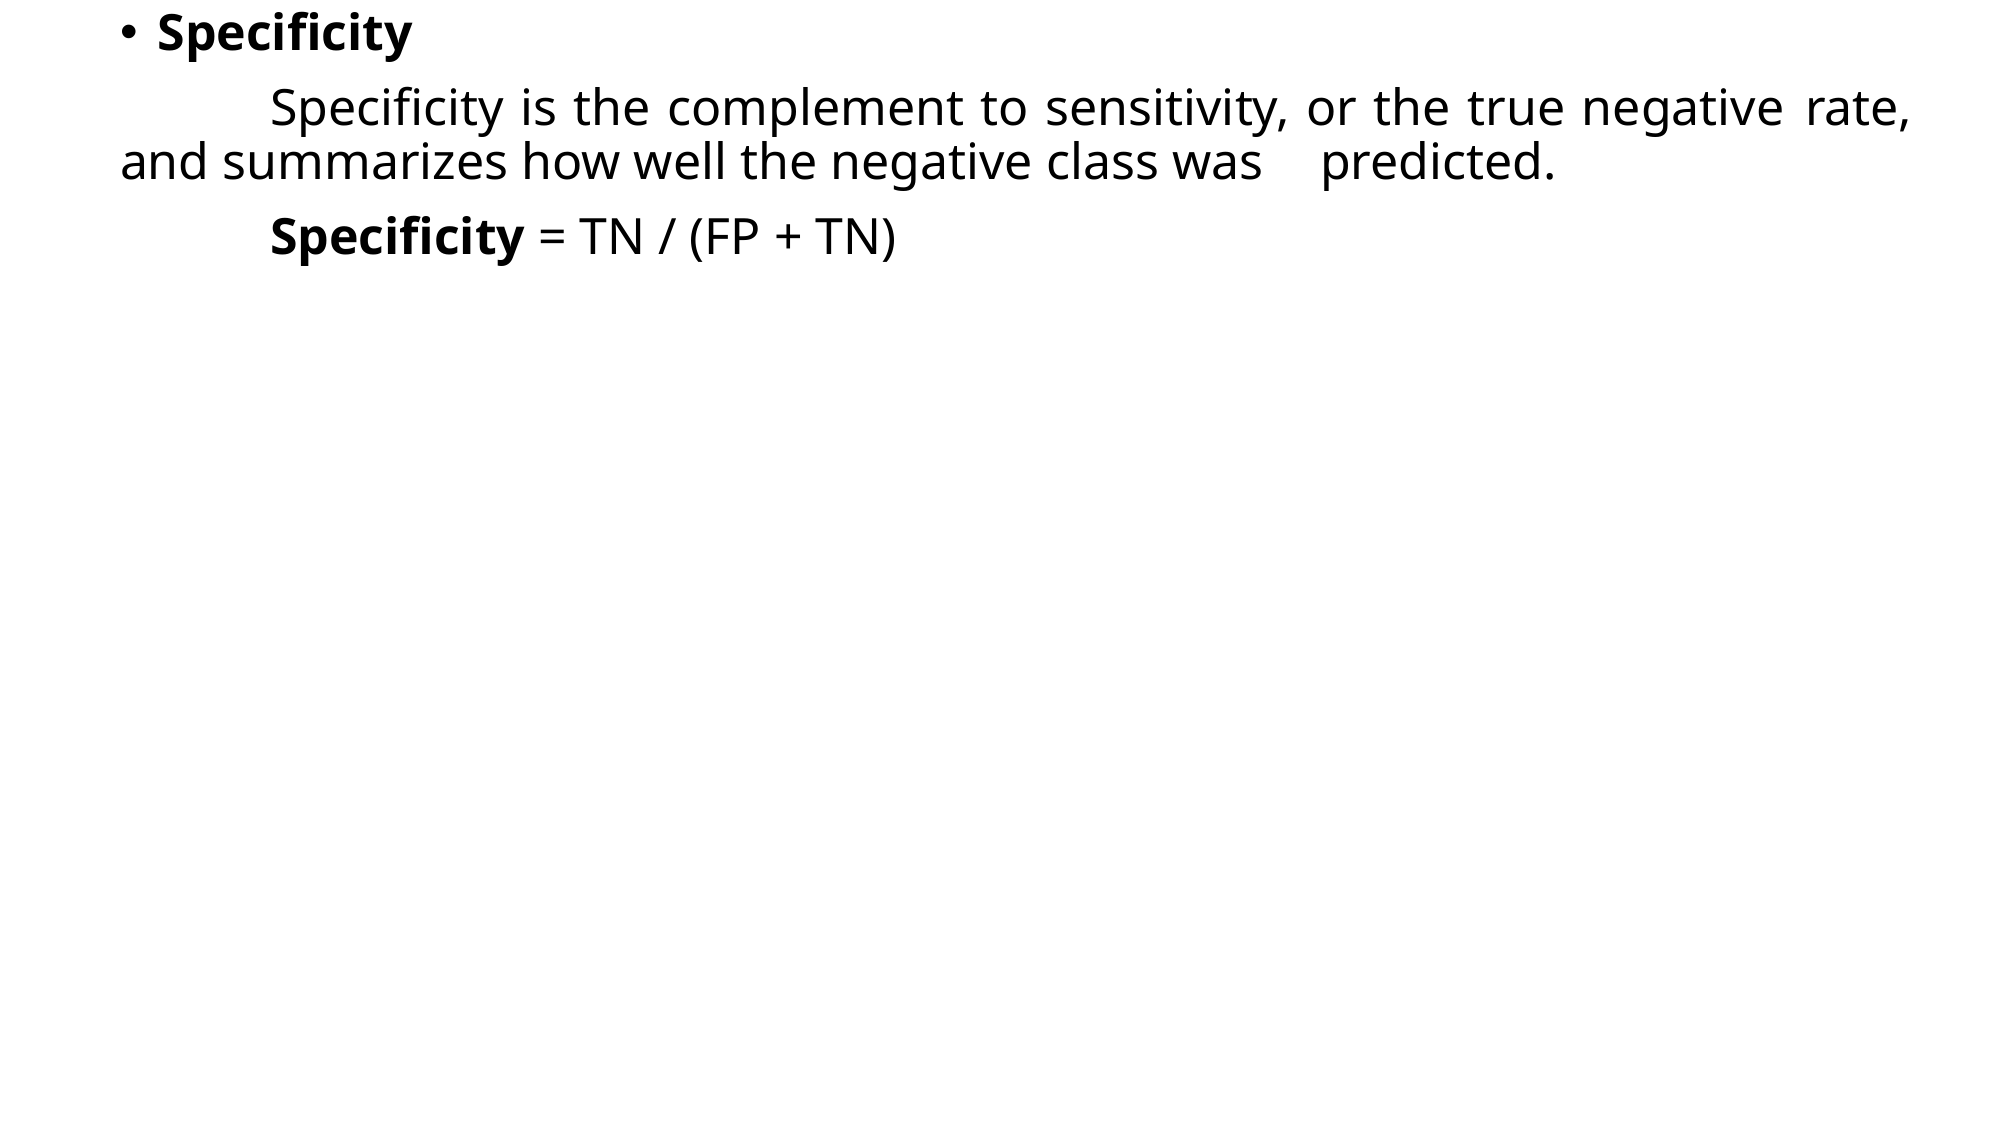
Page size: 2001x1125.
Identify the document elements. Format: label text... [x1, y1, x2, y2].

list Specificity Specificity is the complement to sensitivity, or the true negative rate, and summarizes how well the negative class was predicted. Specificity = TN / (FP + TN) [105, 0, 1928, 1048]
